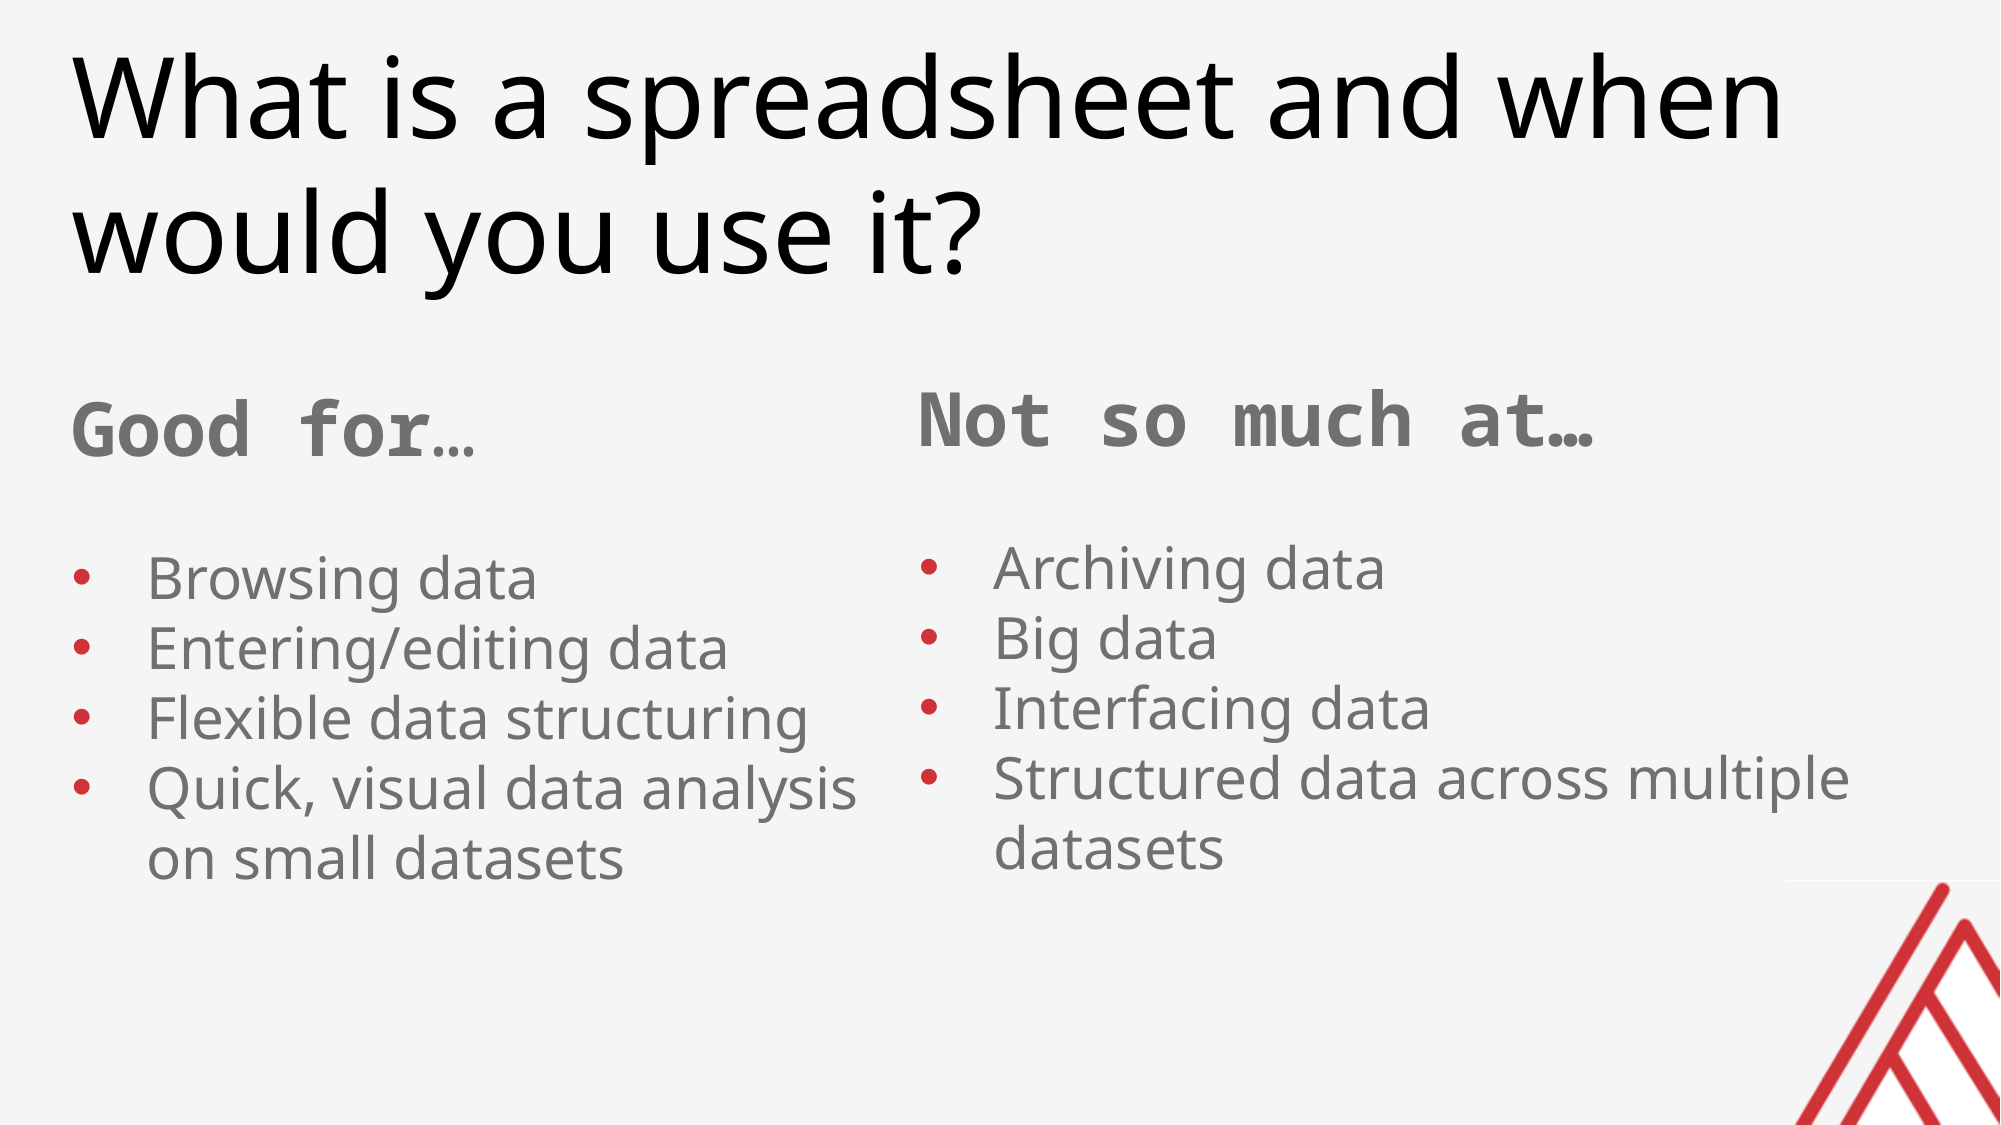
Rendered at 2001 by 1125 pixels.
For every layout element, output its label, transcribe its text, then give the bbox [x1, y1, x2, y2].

text_box Good for… Browsing data Entering/editing data Flexible data structuring Quick, visual data analysis on small datasets [56, 374, 905, 969]
text_box Not so much at… Archiving data Big data Interfacing data Structured data across multiple datasets [904, 363, 1977, 889]
text_box What is a spreadsheet and when would you use it? [56, 18, 1935, 304]
picture [1786, 880, 2000, 1125]
